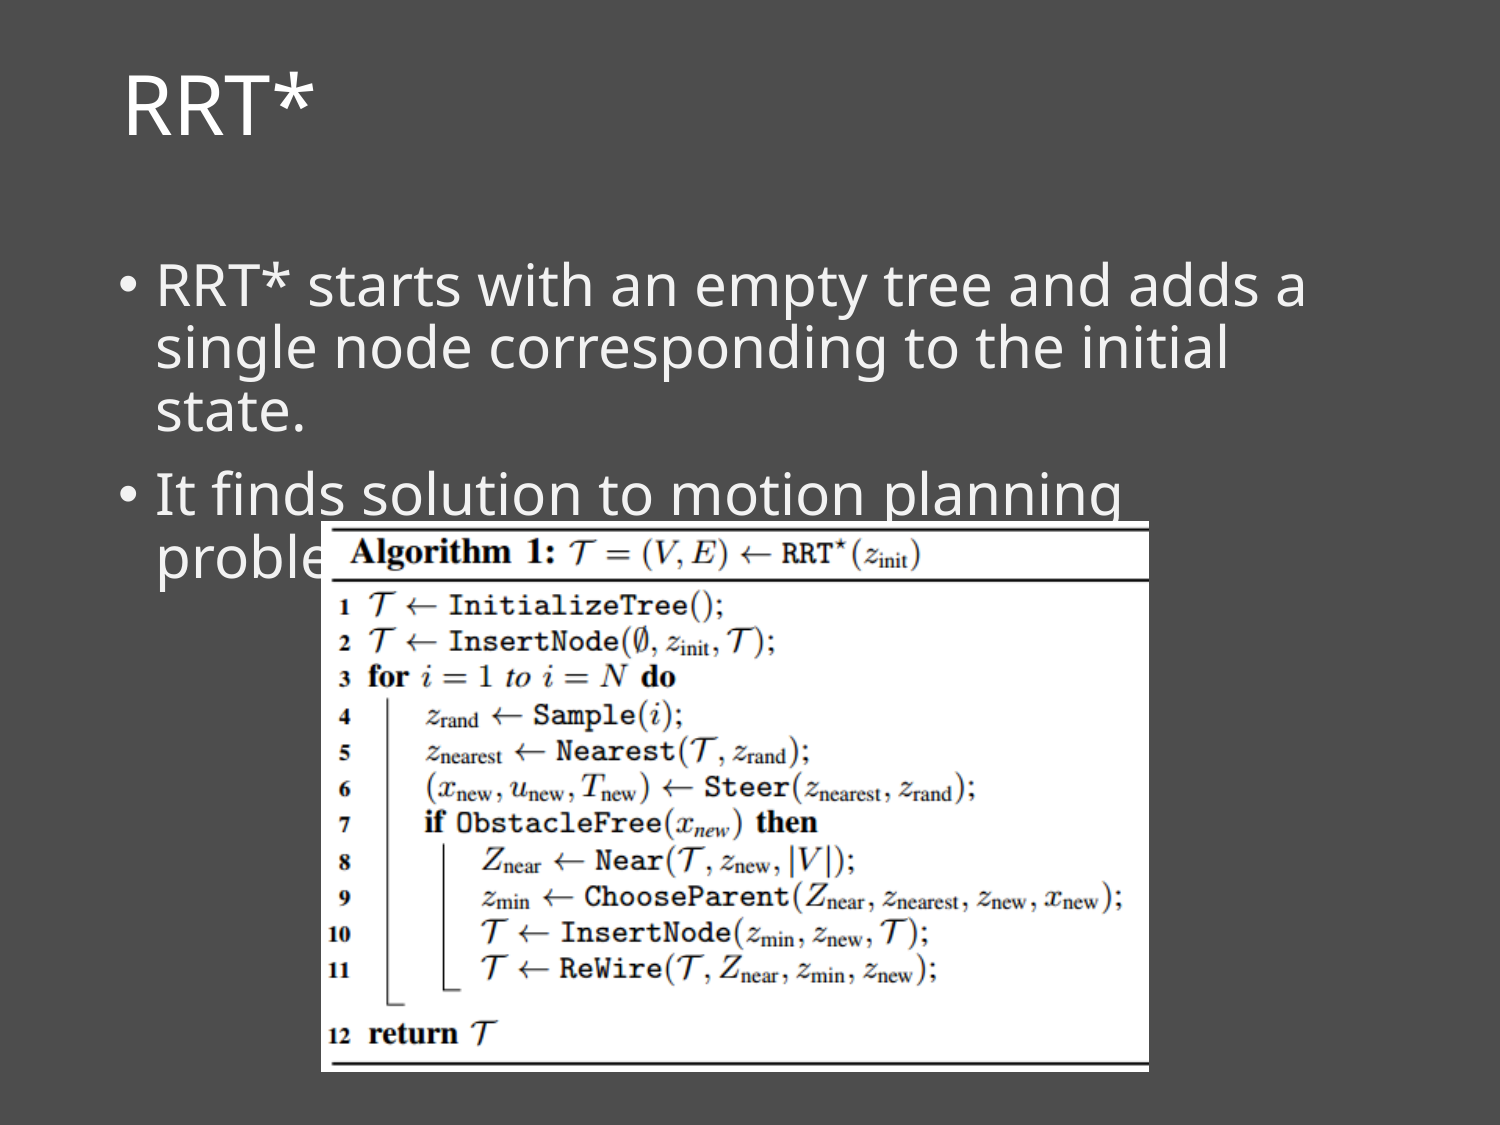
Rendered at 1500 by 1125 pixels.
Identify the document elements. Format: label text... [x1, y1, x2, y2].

title RRT* [106, 0, 1401, 218]
picture [321, 521, 1149, 1072]
list RRT* starts with an empty tree and adds a single node corresponding to the initial state. It finds solution to motion planning problem. [103, 248, 1397, 986]
